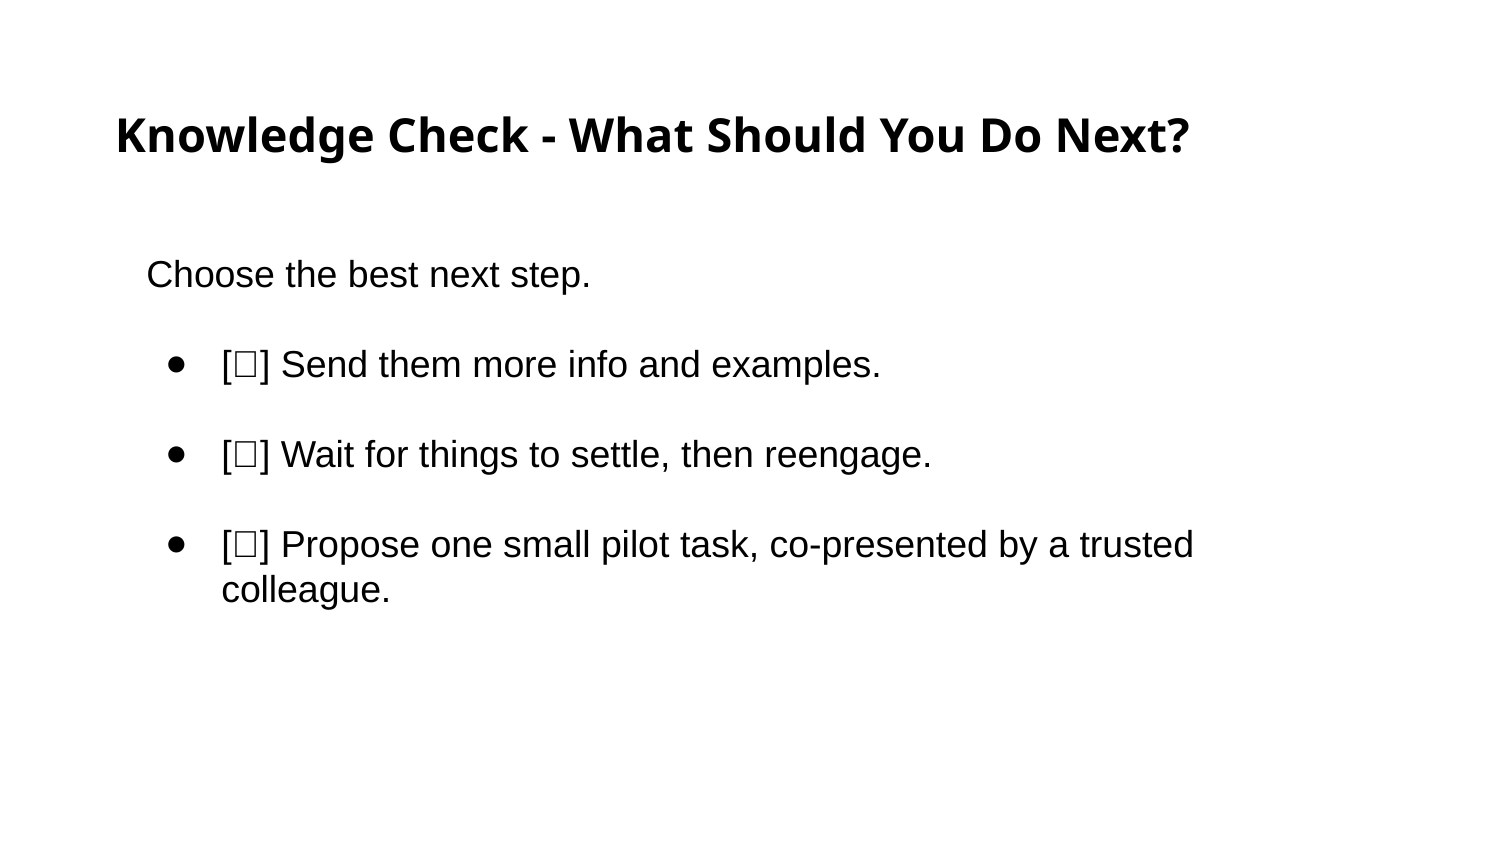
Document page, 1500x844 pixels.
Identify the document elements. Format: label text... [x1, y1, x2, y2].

text_box [99, 157, 655, 213]
text_box Knowledge Check - What Should You Do Next? [99, 99, 1307, 157]
text_box Choose the best next step. [❌] Send them more info and examples. [❌] Wait for things to settle, then reengage. [✅] Propose one small pilot task, co-presented by a trusted colleague. [131, 234, 1307, 625]
